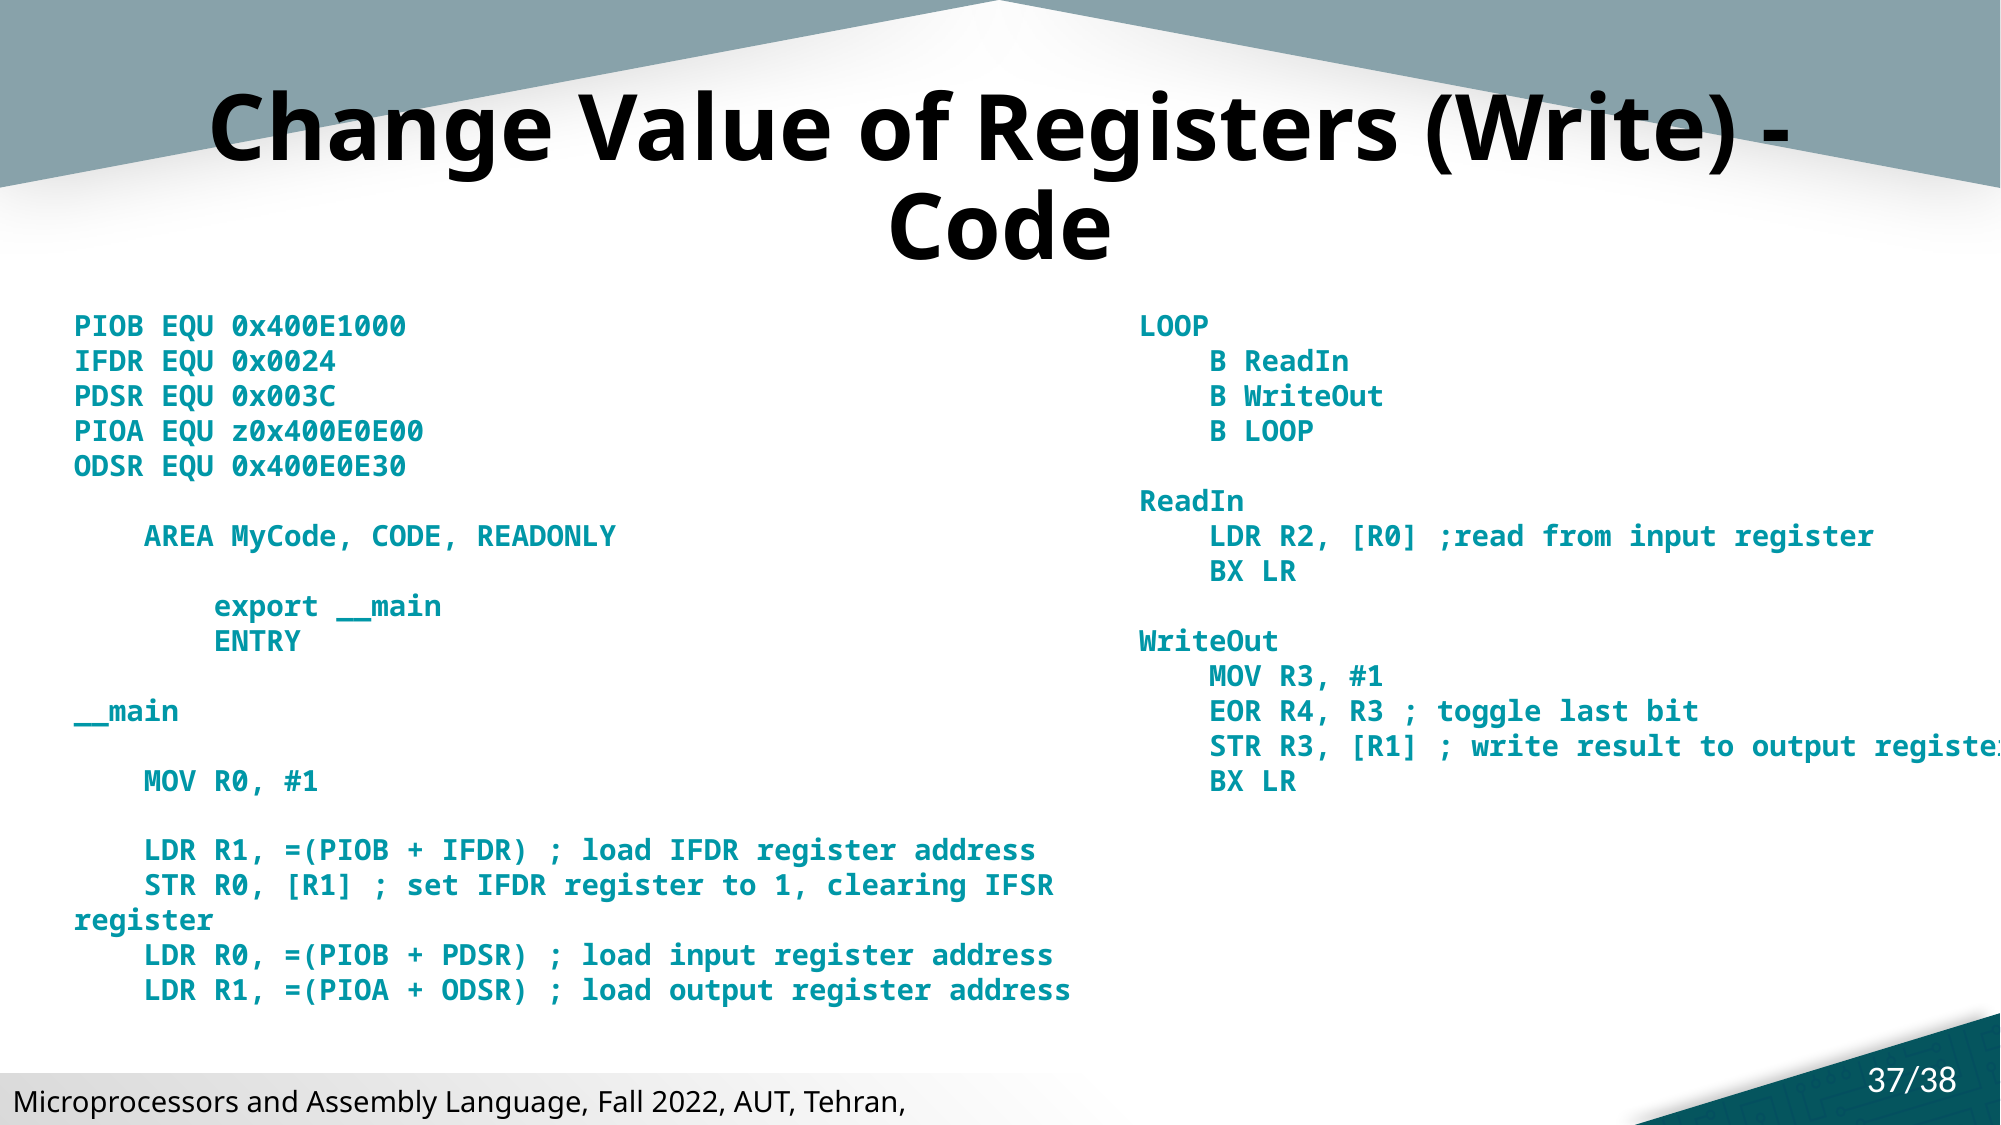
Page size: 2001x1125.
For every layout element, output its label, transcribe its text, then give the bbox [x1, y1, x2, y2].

title Change Value of Registers (Write) - Code [137, 71, 1863, 289]
slide_number 37/38 [1522, 1047, 1973, 1108]
text_box PIOB EQU 0x400E1000 IFDR EQU 0x0024 PDSR EQU 0x003C PIOA EQU z0x400E0E00 ODSR EQU 0x400E0E30 AREA MyCode, CODE, READONLY export __main ENTRY __main MOV R0, #1 LDR R1, =(PIOB + IFDR) ; load IFDR register address STR R0, [R1] ; set IFDR register to 1, clearing IFSR register LDR R0, =(PIOB + PDSR) ; load input register address LDR R1, =(PIOA + ODSR) ; load output register address LOOP B ReadIn B WriteOut B LOOP ReadIn LDR R2, [R0] ;read from input register BX LR WriteOut MOV R3, #1 EOR R4, R3 ; toggle last bit STR R3, [R1] ; write result to output register BX LR [59, 299, 2000, 1079]
